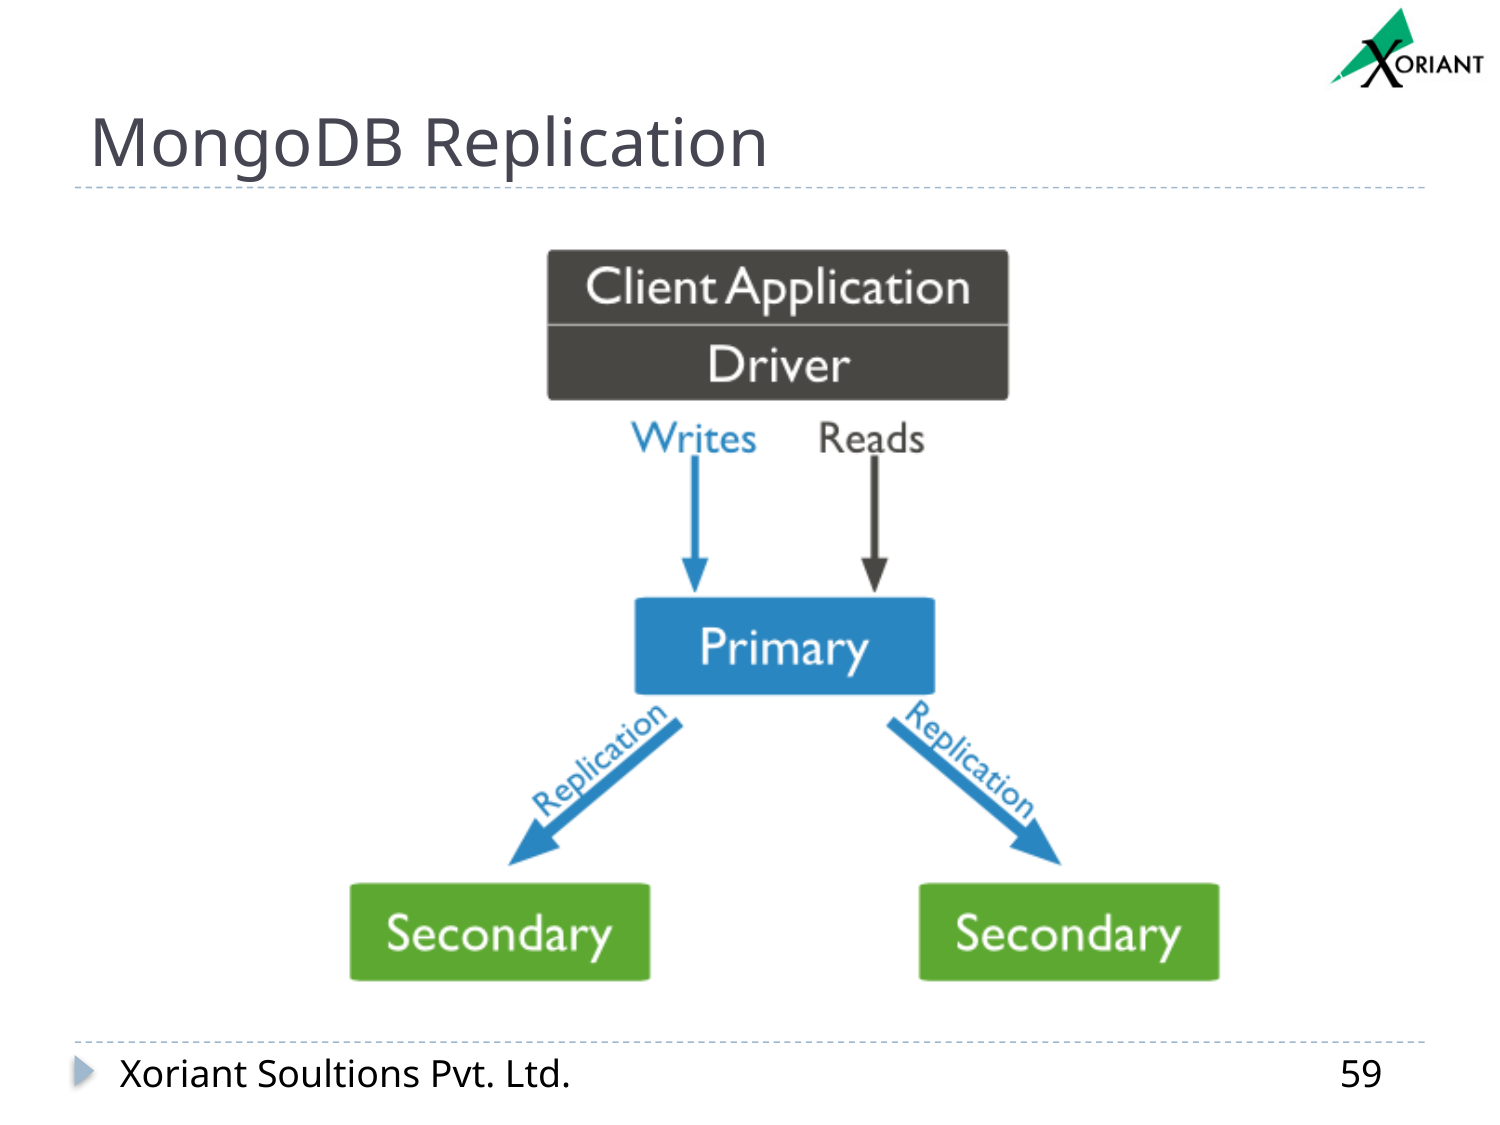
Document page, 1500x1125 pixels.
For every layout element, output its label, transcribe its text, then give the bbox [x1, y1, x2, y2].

picture [1325, 0, 1500, 91]
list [324, 224, 1251, 1004]
footer Xoriant Soultions Pvt. Ltd. [105, 1042, 675, 1103]
title MongoDB Replication [75, 24, 1425, 188]
slide_number 59 [1325, 1042, 1425, 1103]
